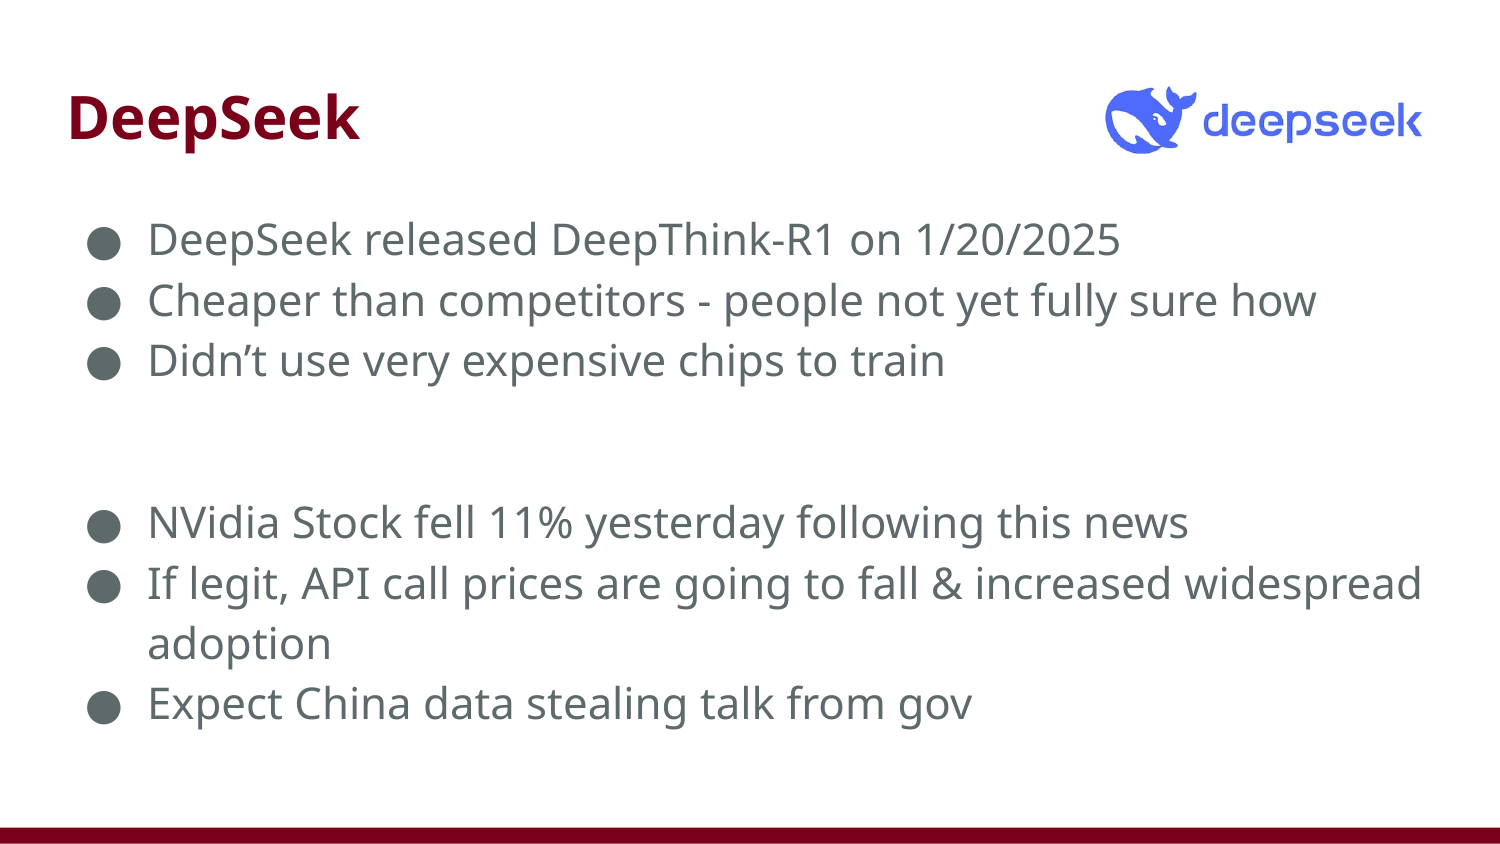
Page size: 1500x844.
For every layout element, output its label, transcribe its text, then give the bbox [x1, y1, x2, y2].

picture [1012, 0, 1500, 253]
list DeepSeek released DeepThink-R1 on 1/20/2025 Cheaper than competitors - people not yet fully sure how Didn’t use very expensive chips to train NVidia Stock fell 11% yesterday following this news If legit, API call prices are going to fall & increased widespread adoption Expect China data stealing talk from gov [51, 189, 1449, 750]
title DeepSeek [51, 64, 1007, 167]
